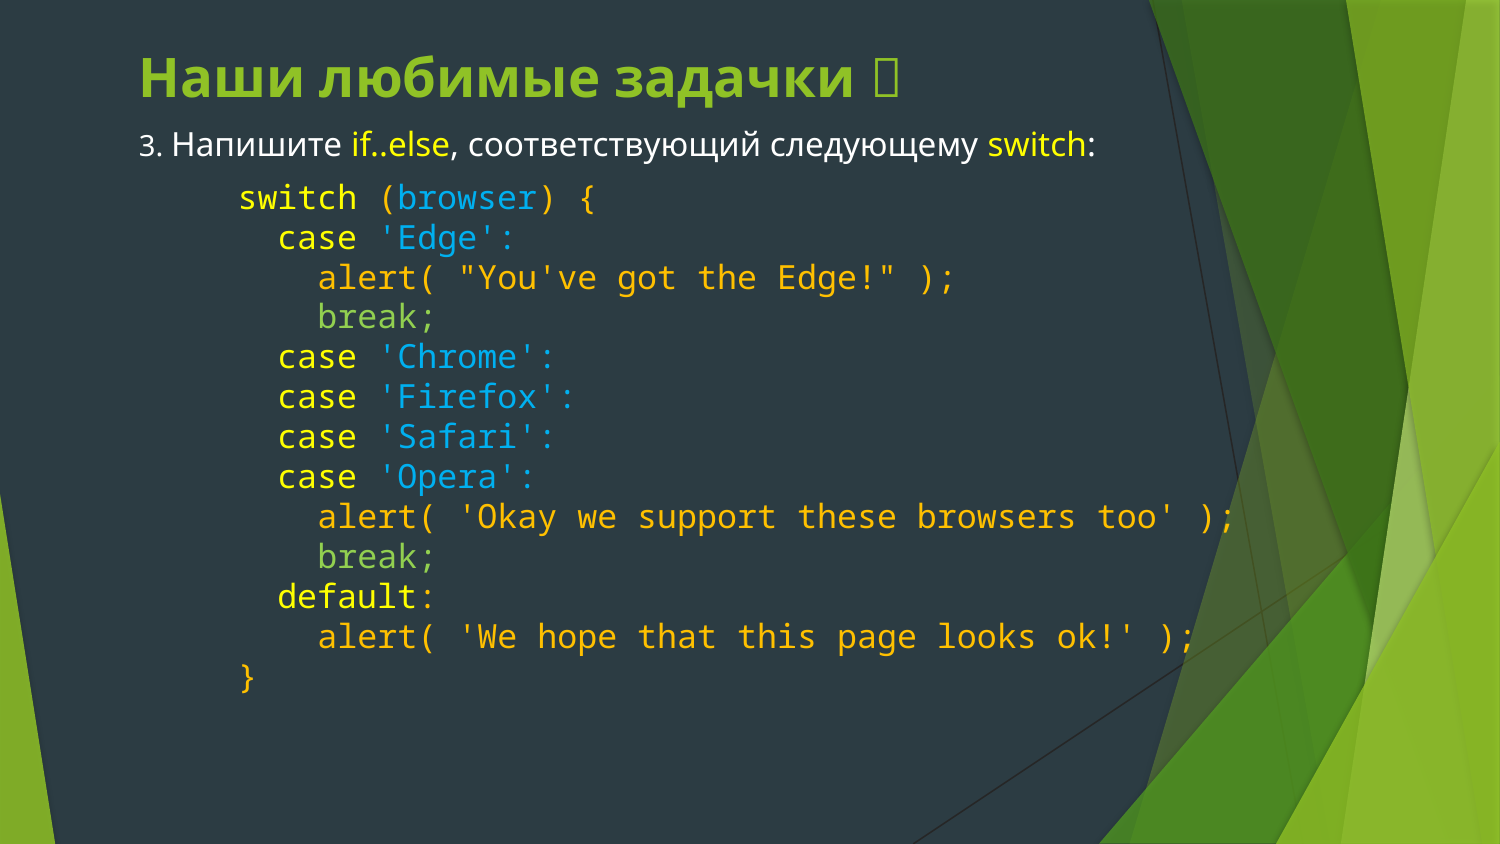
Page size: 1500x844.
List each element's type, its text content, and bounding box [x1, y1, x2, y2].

list 3. Напишите if..else, соответствующий следующему switch: switch (browser) { case 'Edge': alert( "You've got the Edge!" ); break; case 'Chrome': case 'Firefox': case 'Safari': case 'Opera': alert( 'Okay we support these browsers too' ); break; default: alert( 'We hope that this page looks ok!' ); } [123, 116, 1388, 777]
title Наши любимые задачки  [123, 35, 1388, 116]
